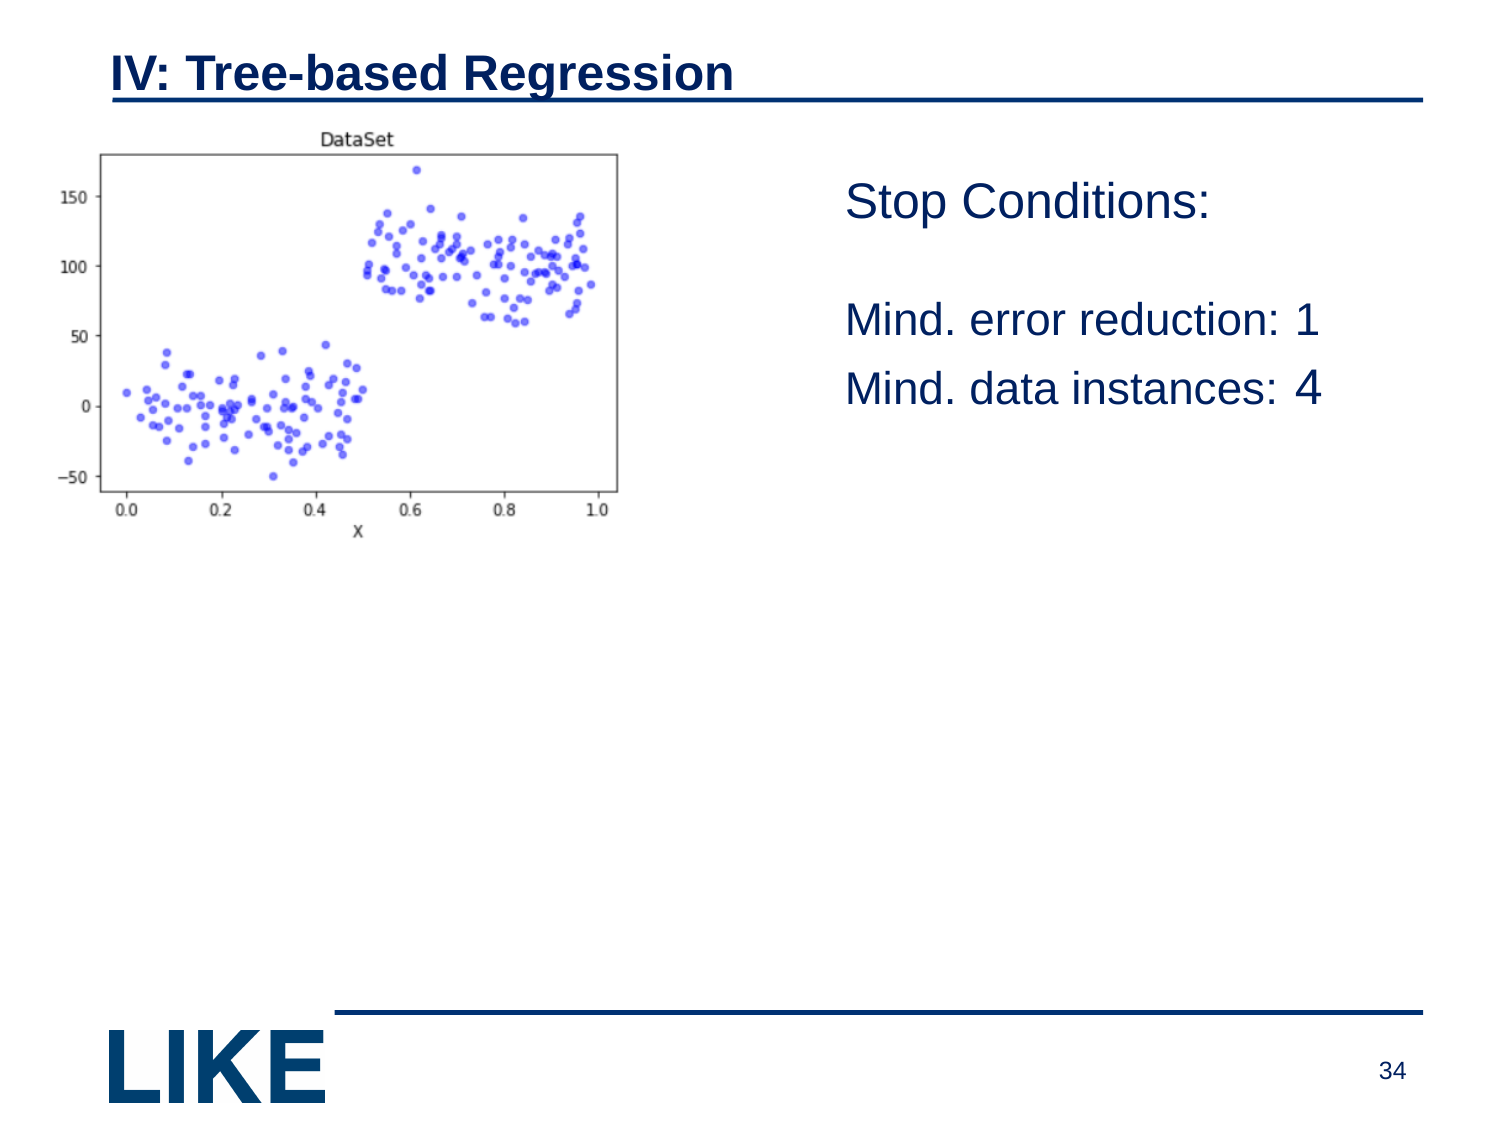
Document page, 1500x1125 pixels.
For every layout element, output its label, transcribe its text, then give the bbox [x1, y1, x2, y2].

picture [109, 1030, 325, 1103]
text_box Stop Conditions: Mind. error reduction: 1 Mind. data instances: 4 [830, 160, 1500, 433]
title IV: Tree-based Regression [95, 32, 1446, 161]
picture [40, 125, 632, 545]
